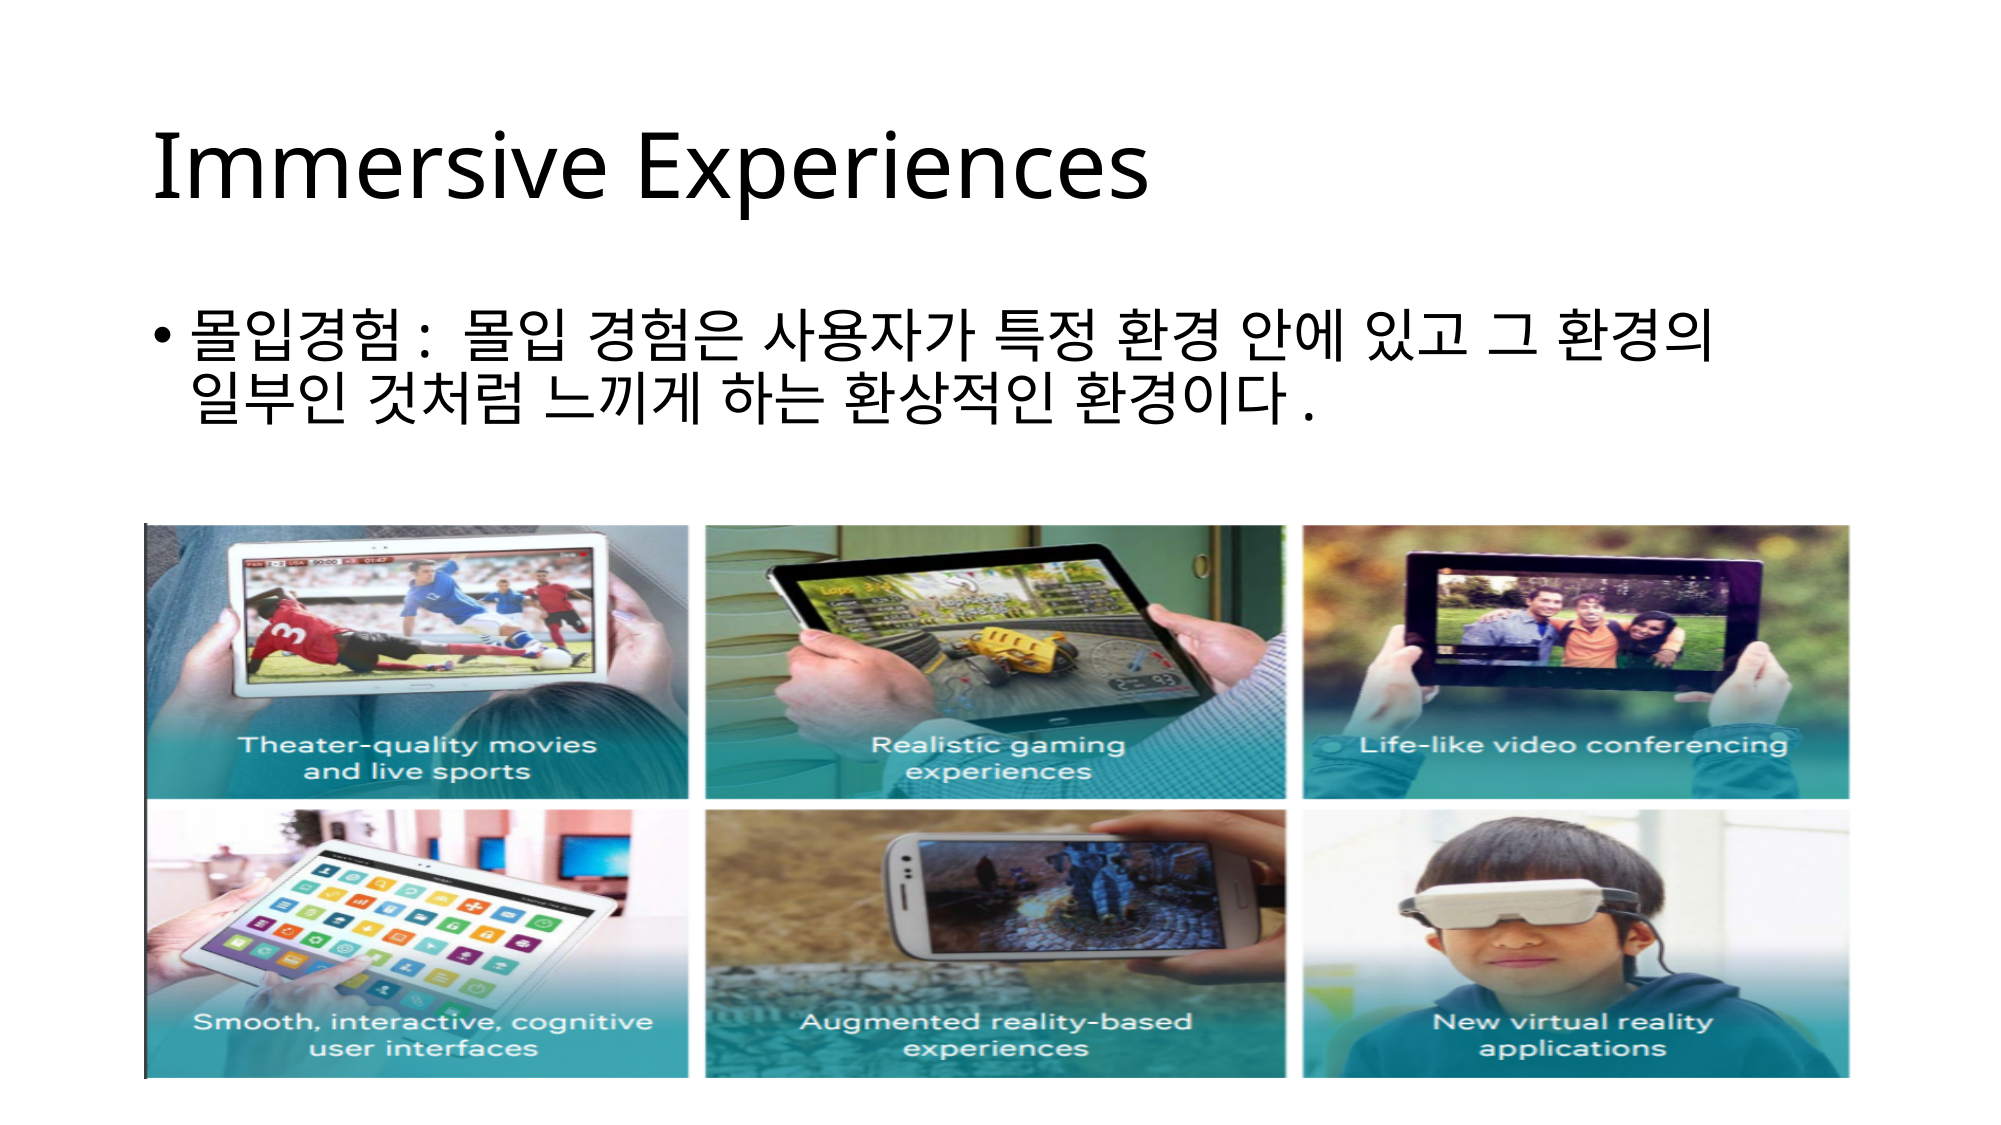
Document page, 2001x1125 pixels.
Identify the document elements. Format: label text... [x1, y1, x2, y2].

title Immersive Experiences [137, 59, 1863, 278]
picture [144, 523, 1852, 1079]
list 몰입경험: 몰입 경험은 사용자가 특정 환경 안에 있고 그 환경의 일부인 것처럼 느끼게 하는 환상적인 환경이다. [137, 299, 1863, 1014]
